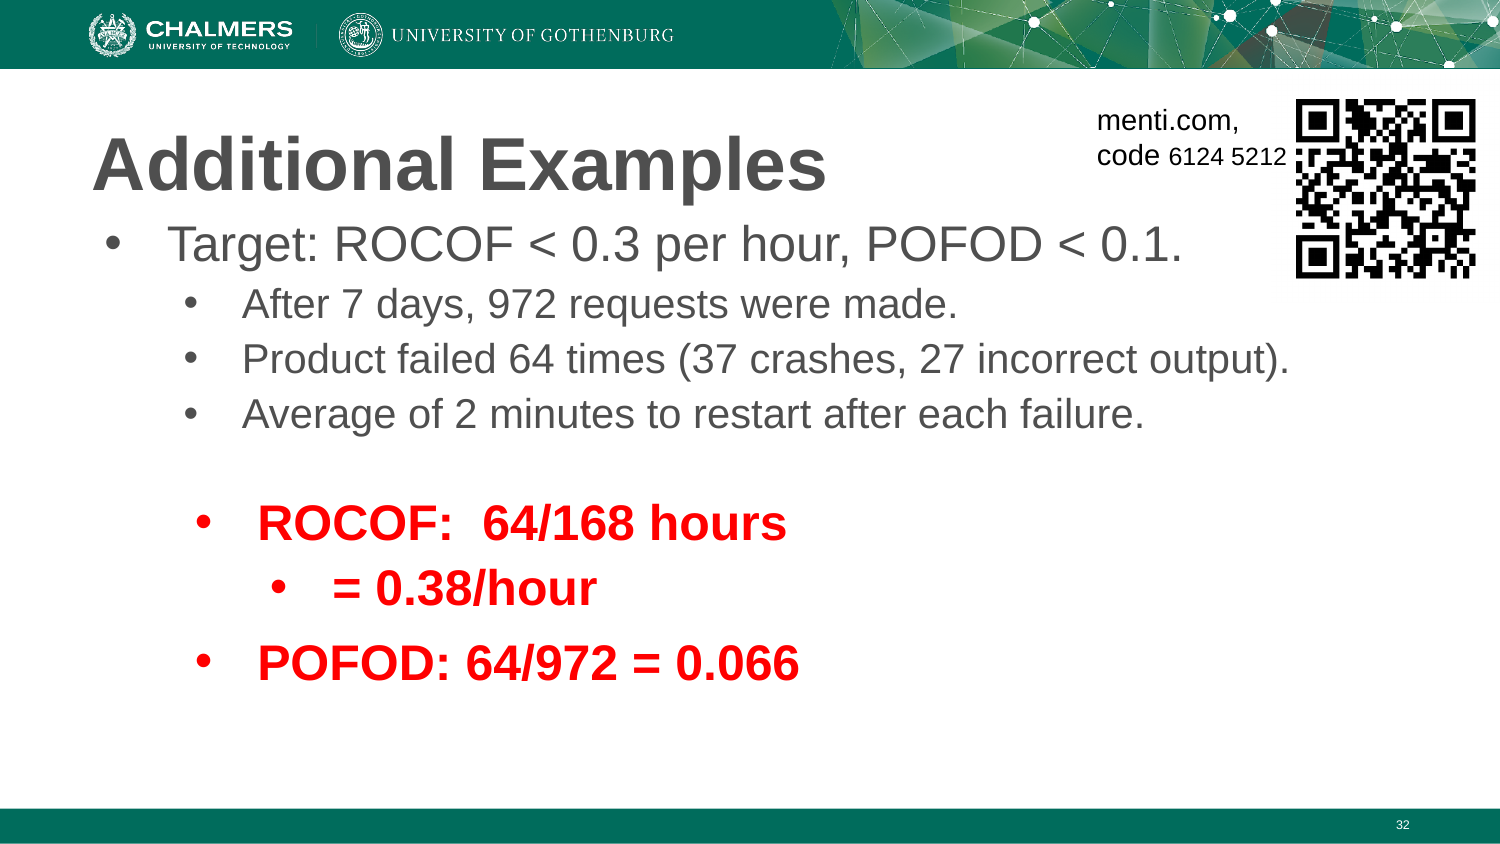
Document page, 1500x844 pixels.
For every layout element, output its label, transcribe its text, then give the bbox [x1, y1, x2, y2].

slide_number ‹#› [1074, 809, 1425, 844]
list Target: ROCOF < 0.3 per hour, POFOD < 0.1. After 7 days, 972 requests were made. Product failed 64 times (37 crashes, 27 incorrect output). Average of 2 minutes to restart after each failure. [76, 210, 1426, 502]
picture [64, 0, 696, 85]
text_box menti.com, code 6124 5212 [1081, 86, 1266, 187]
title Additional Examples [76, 100, 1266, 210]
picture [759, 0, 1500, 68]
text_box ROCOF: 64/168 hours = 0.38/hour POFOD: 64/972 = 0.066 [167, 482, 1102, 741]
picture [1271, 74, 1500, 303]
